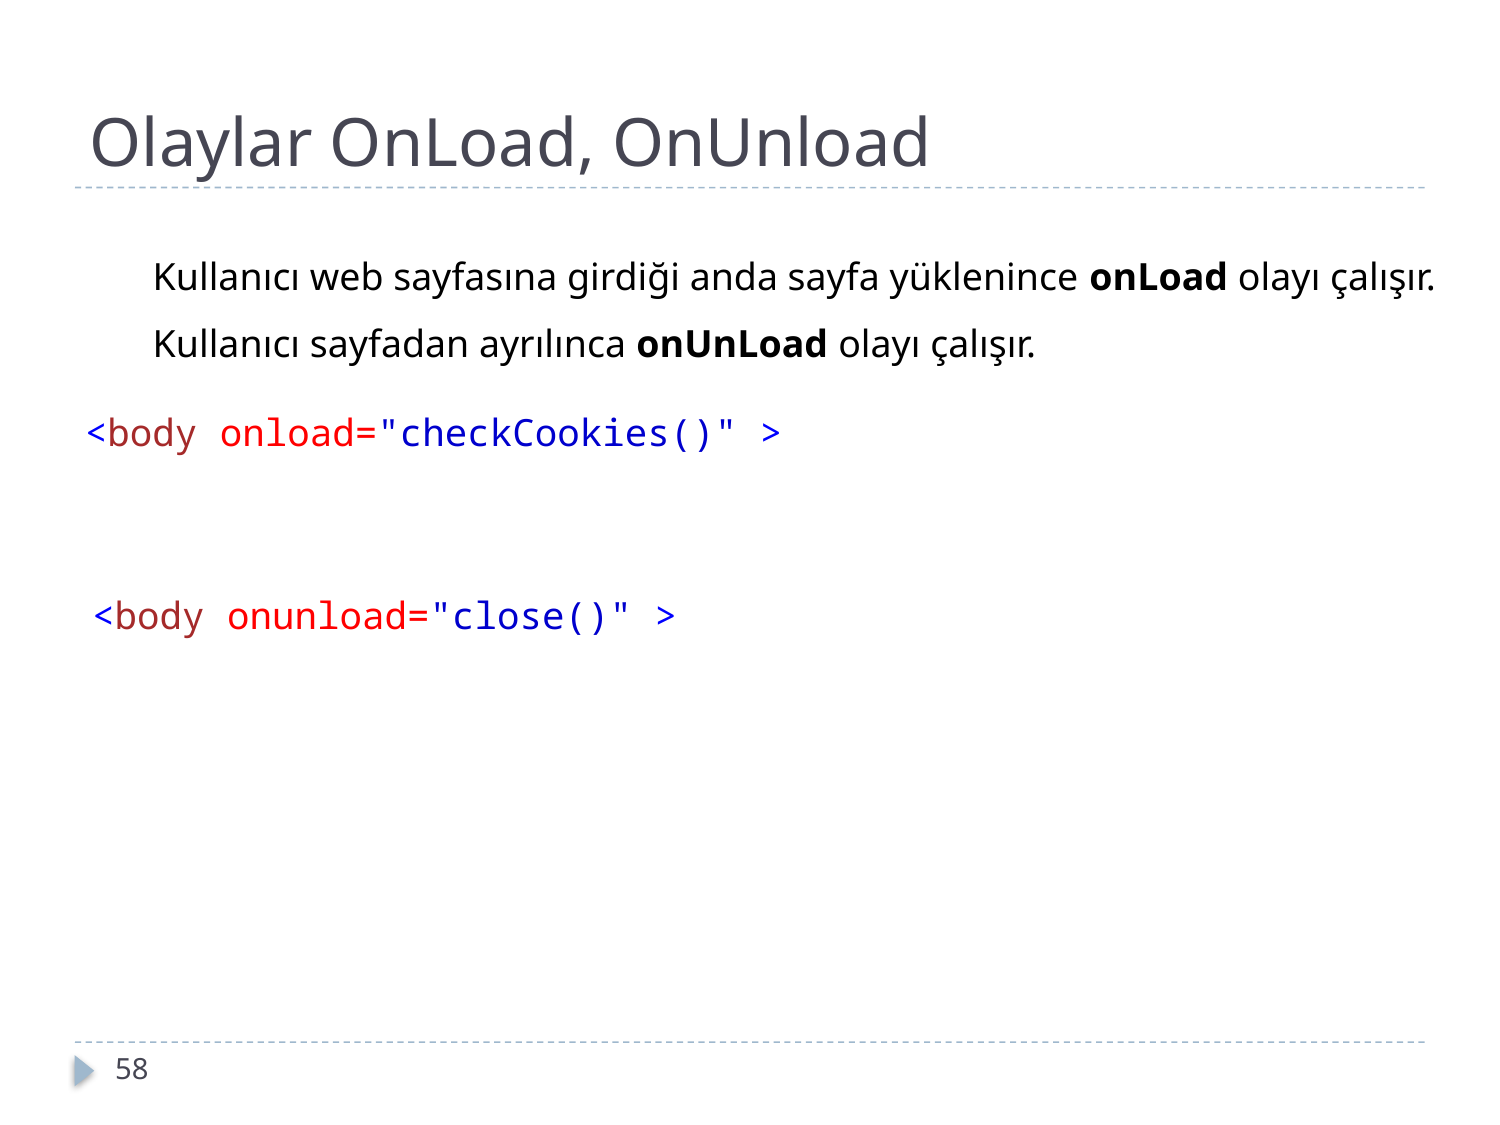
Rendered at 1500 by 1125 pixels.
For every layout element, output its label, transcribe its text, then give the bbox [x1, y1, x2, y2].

title Olaylar OnLoad, OnUnload [75, 24, 1425, 188]
text_box <body onload="checkCookies()" > [70, 401, 798, 461]
text_box Kullanıcı web sayfasına girdiği anda sayfa yüklenince onLoad olayı çalışır. Kullanıcı sayfadan ayrılınca onUnLoad olayı çalışır. [138, 245, 1451, 373]
text_box <body onunload="close()" > [77, 584, 692, 645]
slide_number 58 [100, 1042, 426, 1103]
